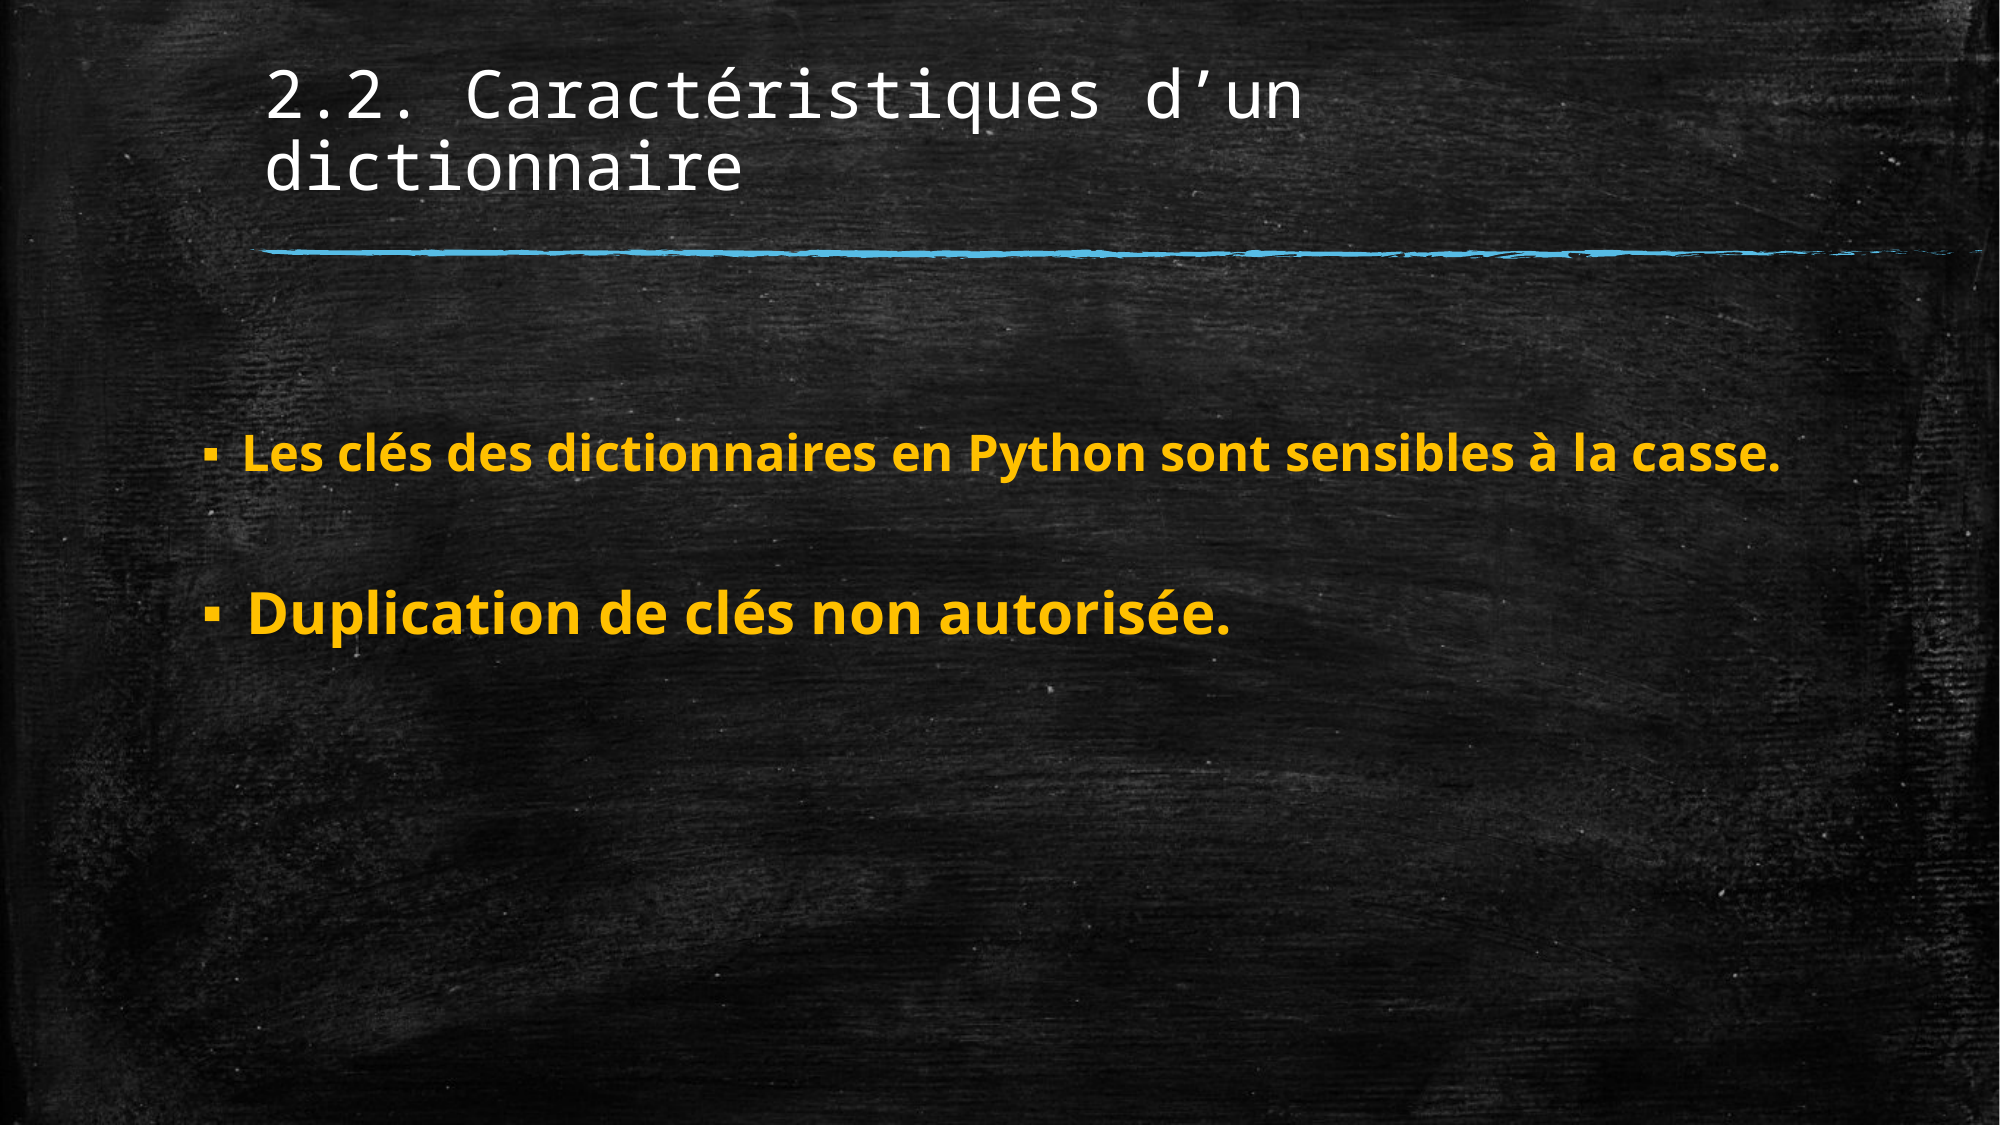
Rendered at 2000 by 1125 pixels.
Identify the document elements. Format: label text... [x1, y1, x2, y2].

text_box Les clés des dictionnaires en Python sont sensibles à la casse. [186, 420, 1813, 506]
text_box Duplication de clés non autorisée. [186, 577, 1813, 662]
title 2.2. Caractéristiques d’un dictionnaire [249, 45, 1750, 213]
